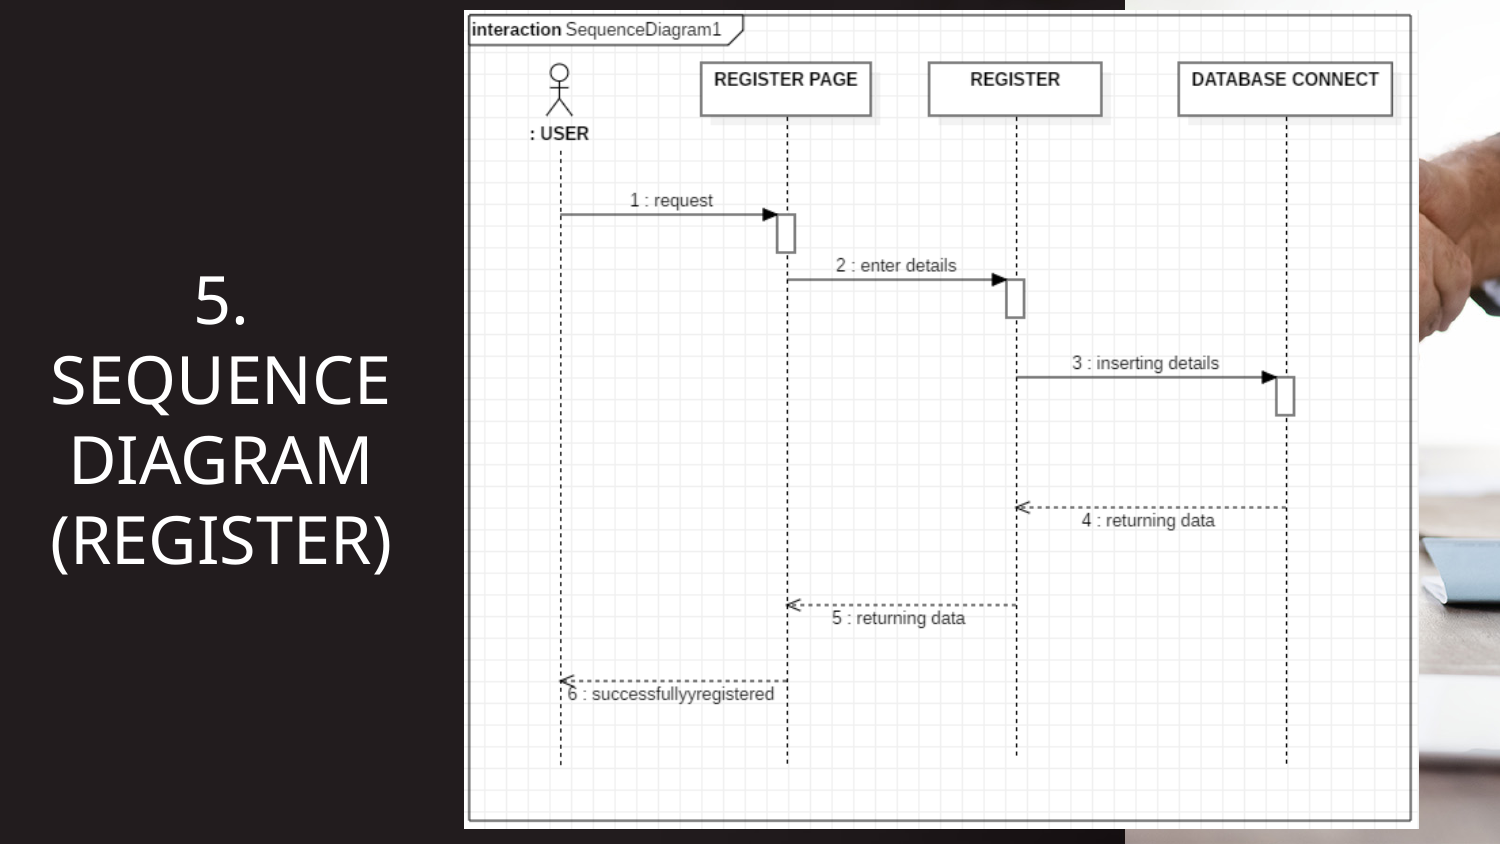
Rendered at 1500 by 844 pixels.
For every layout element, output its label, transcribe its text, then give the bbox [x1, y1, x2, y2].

text_box 5. SEQUENCE DIAGRAM (REGISTER) [35, 250, 408, 586]
picture [0, 0, 1500, 844]
